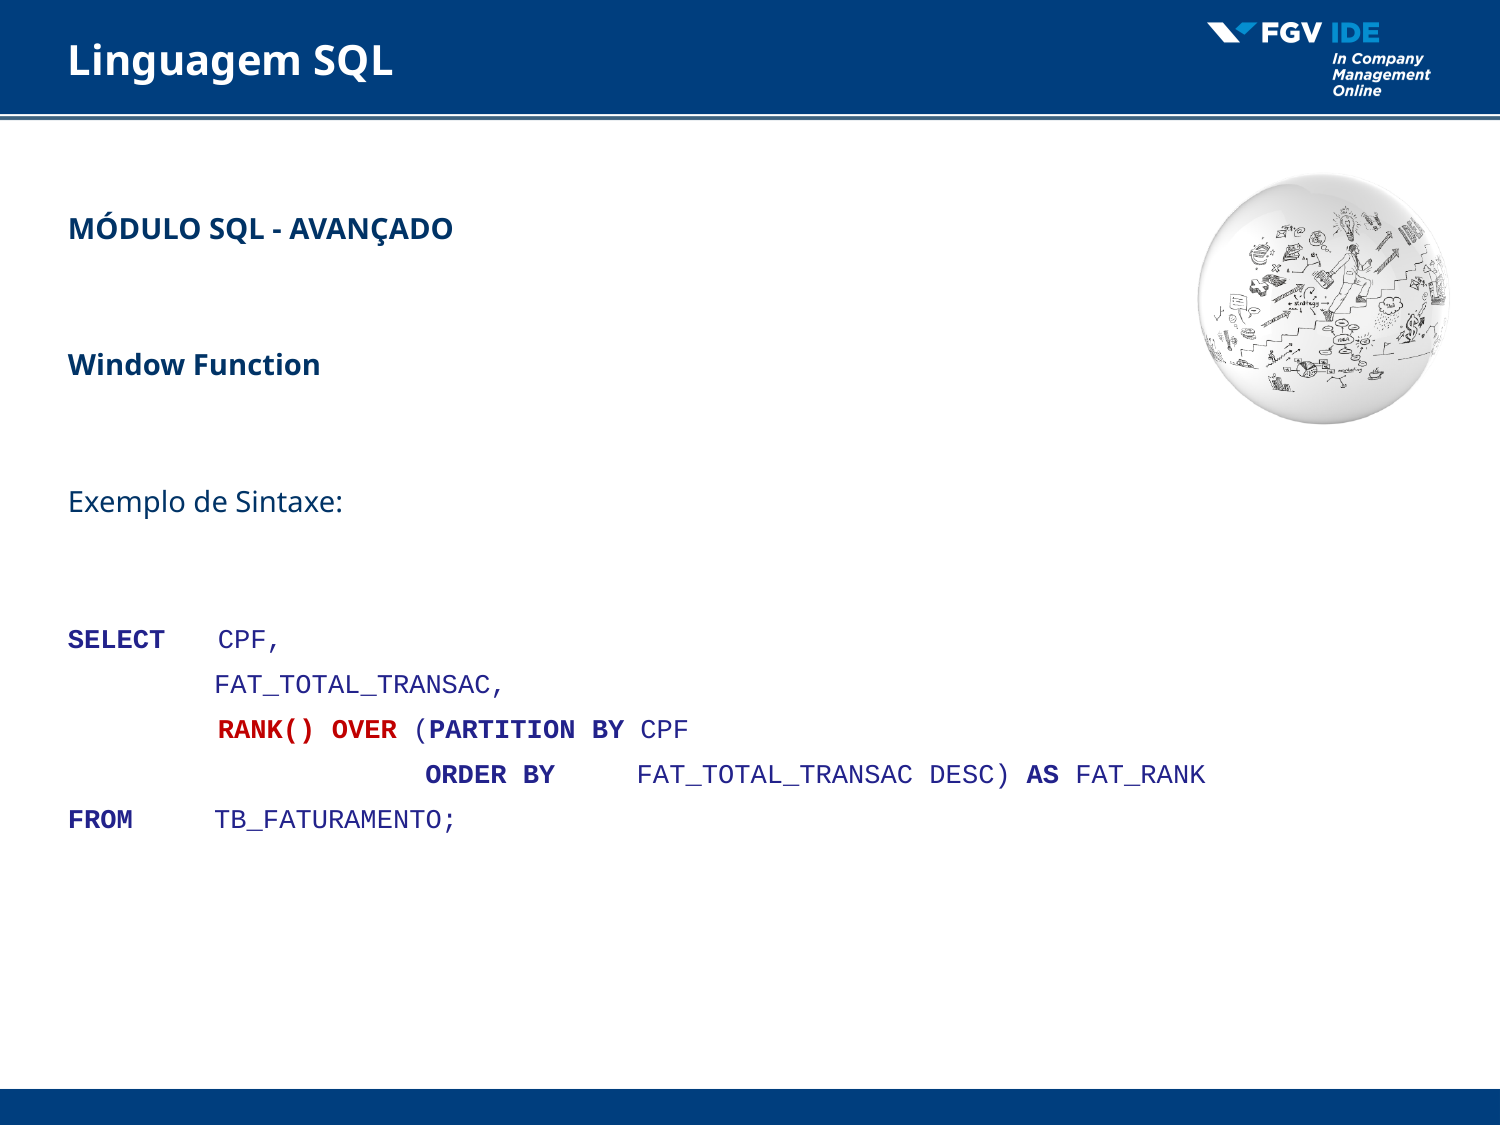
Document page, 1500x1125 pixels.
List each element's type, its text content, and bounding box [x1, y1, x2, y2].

picture [0, 0, 1500, 1125]
title Linguagem SQL [53, 26, 880, 95]
list MÓDULO SQL - AVANÇADO Window Function Exemplo de Sintaxe: SELECT CPF, FAT_TOTAL_TRANSAC, RANK() OVER (PARTITION BY CPF ORDER BY FAT_TOTAL_TRANSAC DESC) AS FAT_RANK FROM TB_FATURAMENTO; [53, 152, 1447, 1063]
